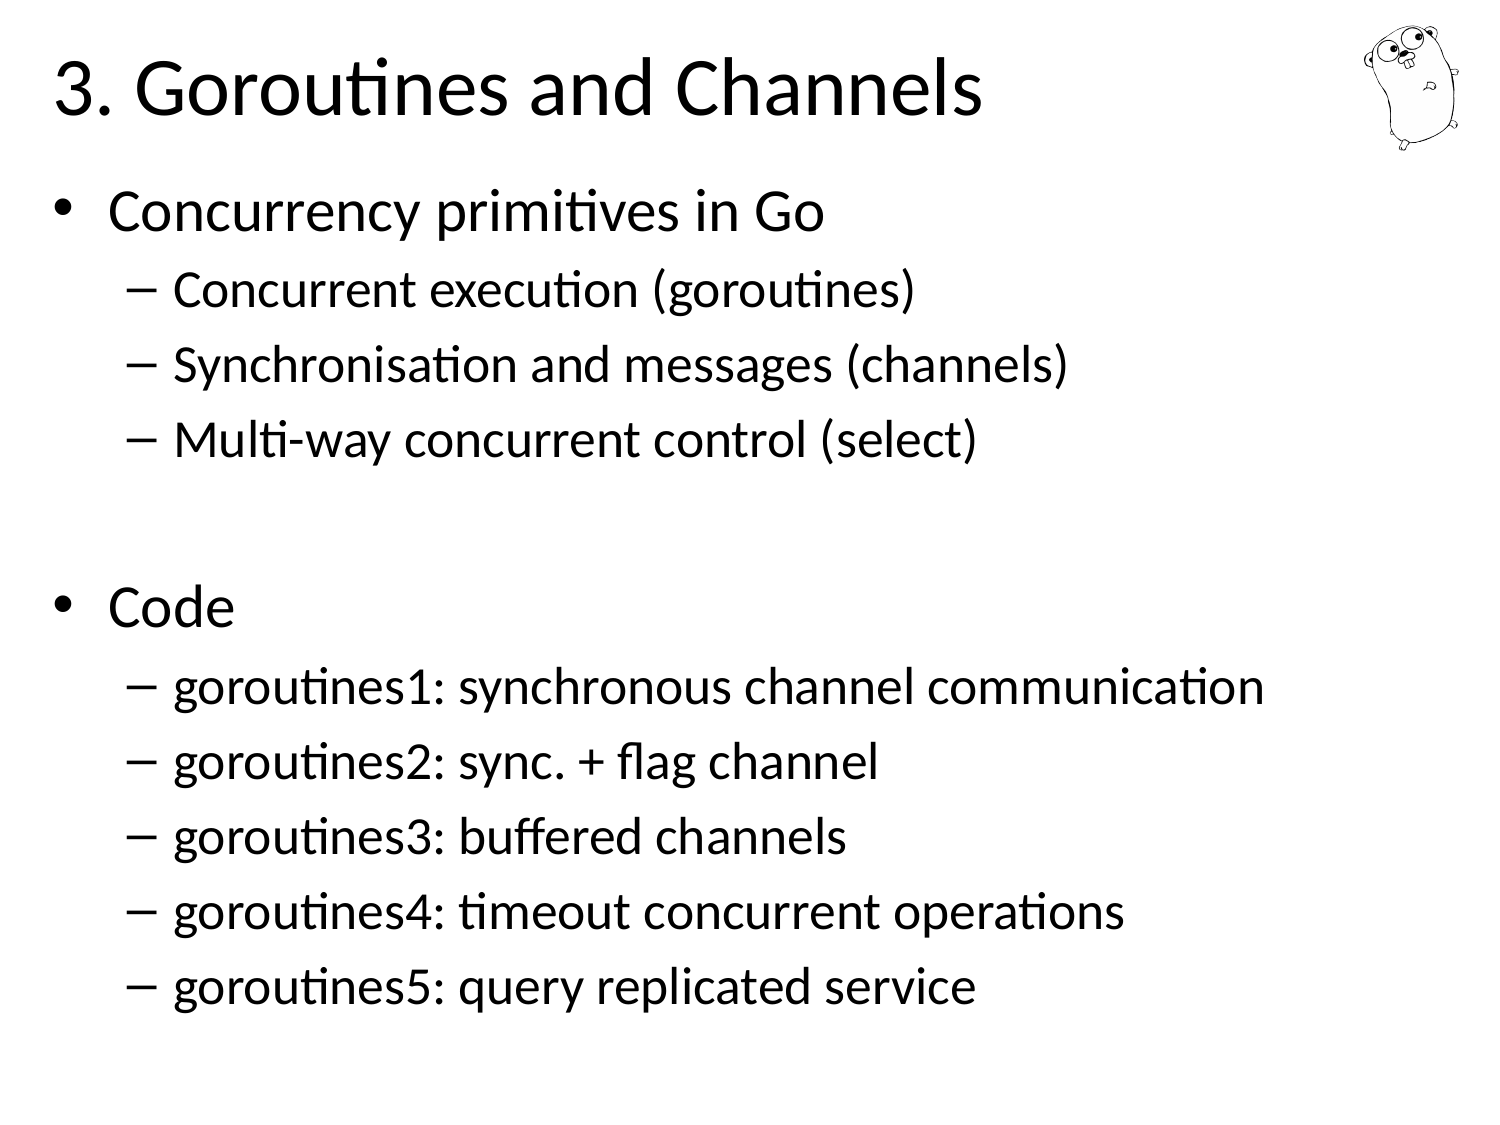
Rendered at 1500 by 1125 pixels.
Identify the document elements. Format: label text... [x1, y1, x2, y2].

list Concurrency primitives in Go Concurrent execution (goroutines) Synchronisation and messages (channels) Multi-way concurrent control (select) Code goroutines1: synchronous channel communication goroutines2: sync. + flag channel goroutines3: buffered channels goroutines4: timeout concurrent operations goroutines5: query replicated service [37, 162, 1475, 1030]
picture [1349, 25, 1475, 151]
title 3. Goroutines and Channels [37, 25, 1350, 140]
